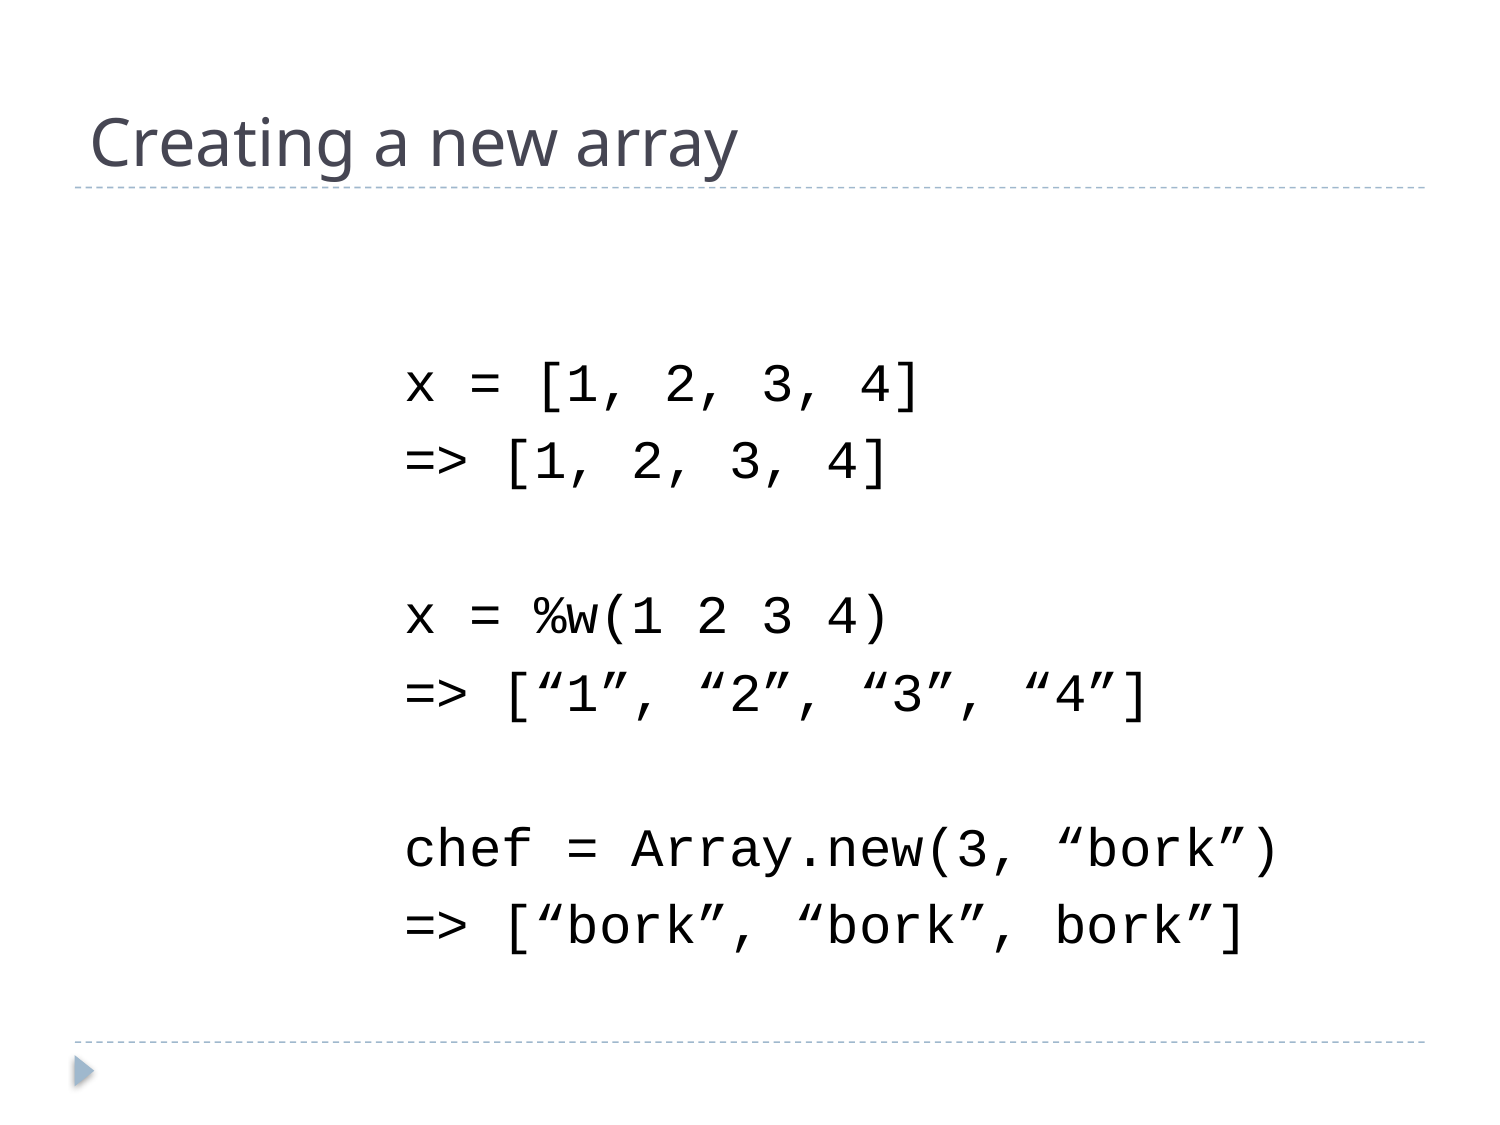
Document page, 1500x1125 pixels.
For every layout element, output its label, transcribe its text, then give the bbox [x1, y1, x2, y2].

list x = [1, 2, 3, 4] => [1, 2, 3, 4] x = %w(1 2 3 4) => [“1”, “2”, “3”, “4”] chef = Array.new(3, “bork”) => [“bork”, “bork”, bork”] [389, 262, 1396, 1005]
title Creating a new array [75, 24, 1425, 188]
